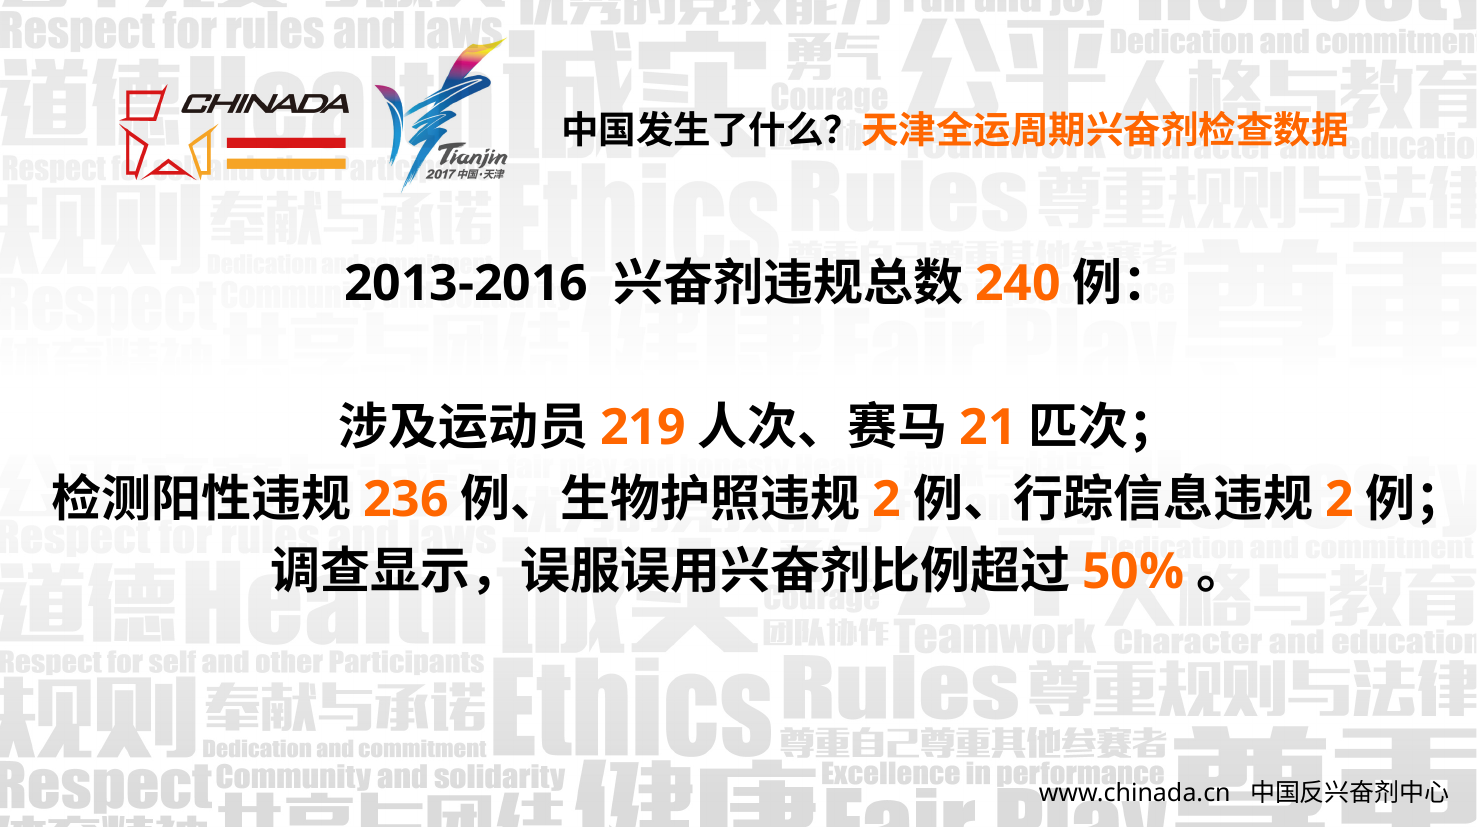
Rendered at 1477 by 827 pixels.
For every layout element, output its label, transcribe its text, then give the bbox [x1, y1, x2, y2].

text_box www.chinada.cn 中国反兴奋剂中心 [1024, 769, 1465, 815]
text_box 中国发生了什么？天津全运周期兴奋剂检查数据 [546, 98, 1364, 159]
picture [0, 0, 1477, 827]
text_box 2013-2016 兴奋剂违规总数240例： 涉及运动员219人次、赛马21匹次； 检测阳性违规236例、生物护照违规2例、行踪信息违规2例； 调查显示，误服误用兴奋剂比例超过50%。 [36, 231, 1477, 606]
